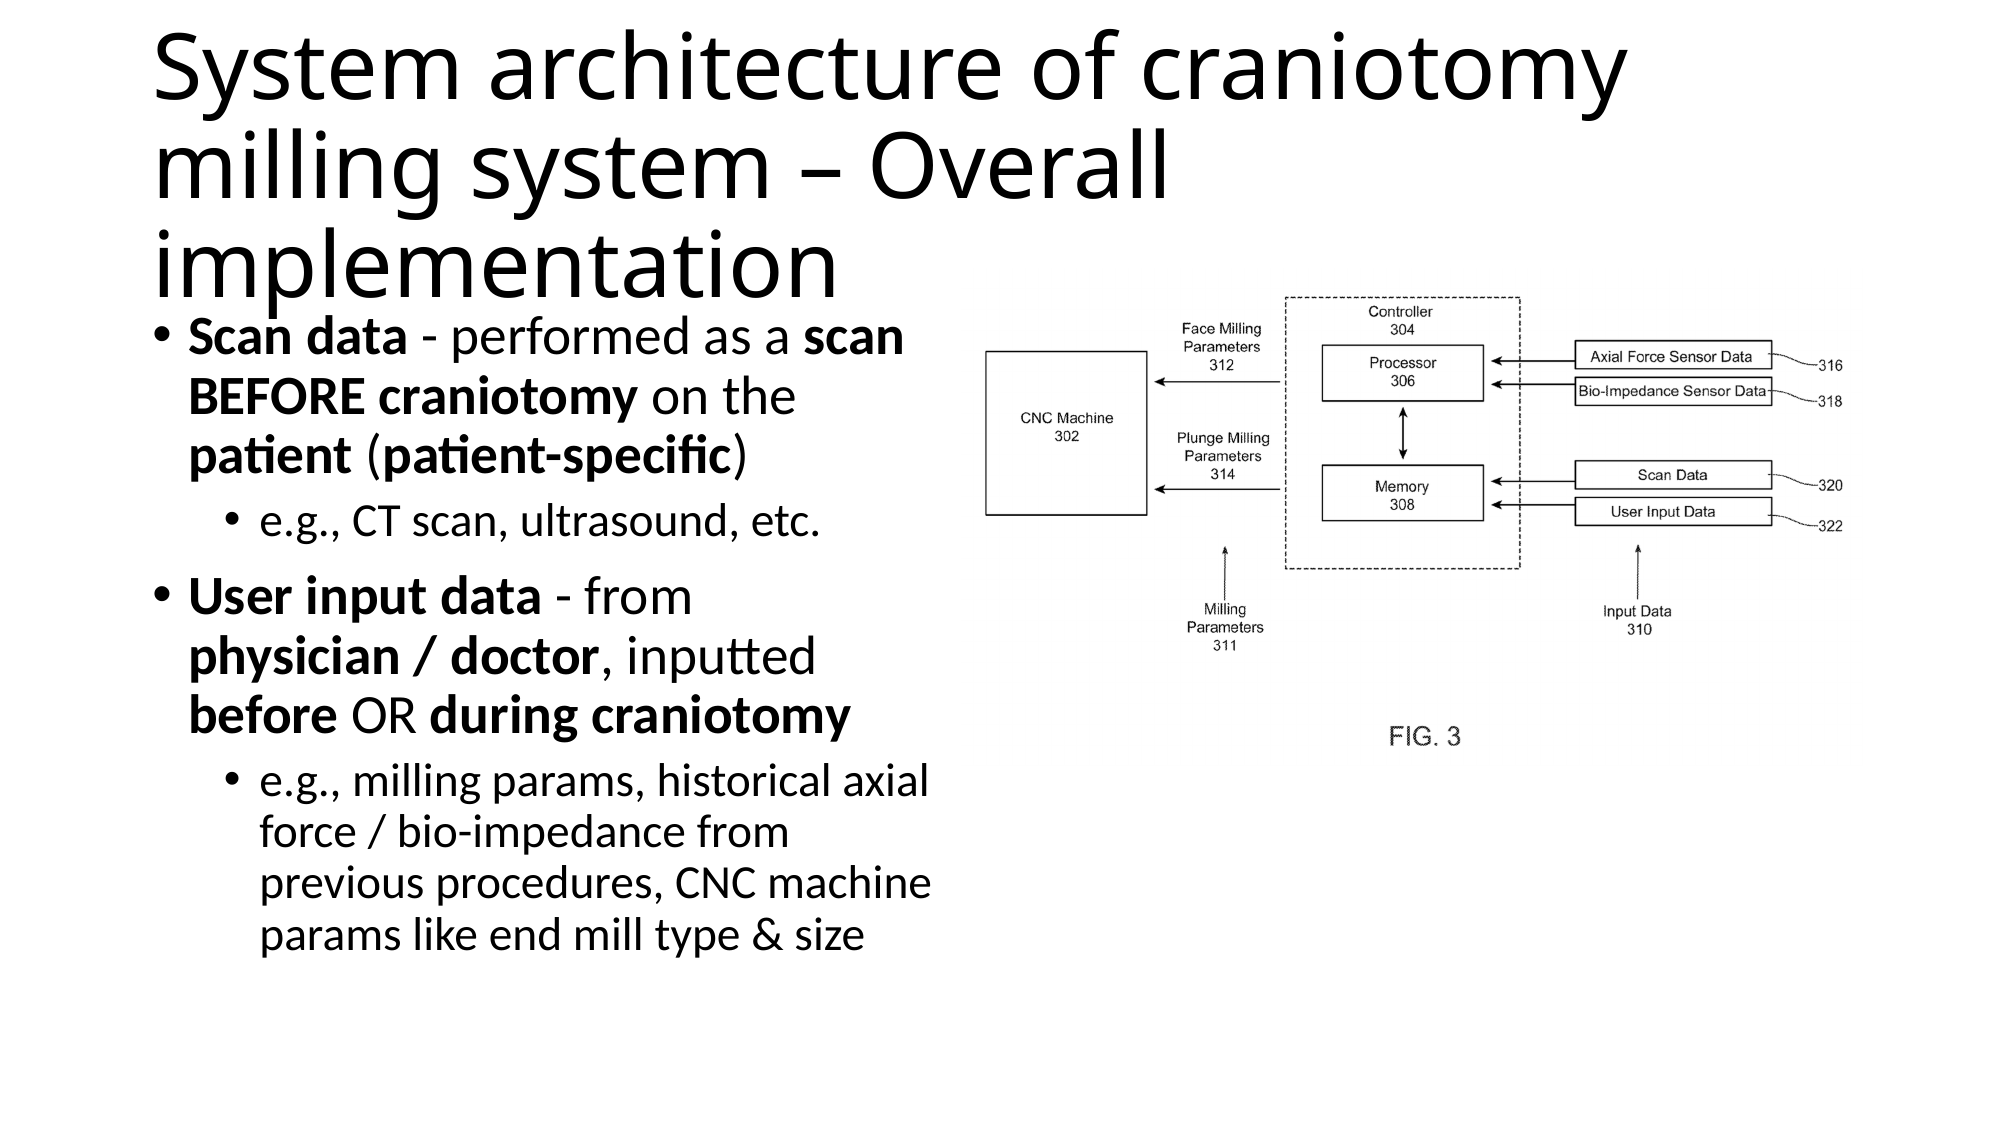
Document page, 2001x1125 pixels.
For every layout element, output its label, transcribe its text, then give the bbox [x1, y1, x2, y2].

picture [961, 268, 1863, 766]
list Scan data - performed as a scan BEFORE craniotomy on the patient (patient-specific) e.g., CT scan, ultrasound, etc. User input data - from physician / doctor, inputted before OR during craniotomy e.g., milling params, historical axial force / bio-impedance from previous procedures, CNC machine params like end mill type & size [137, 299, 956, 1014]
title System architecture of craniotomy milling system – Overall implementation [137, 59, 1863, 278]
